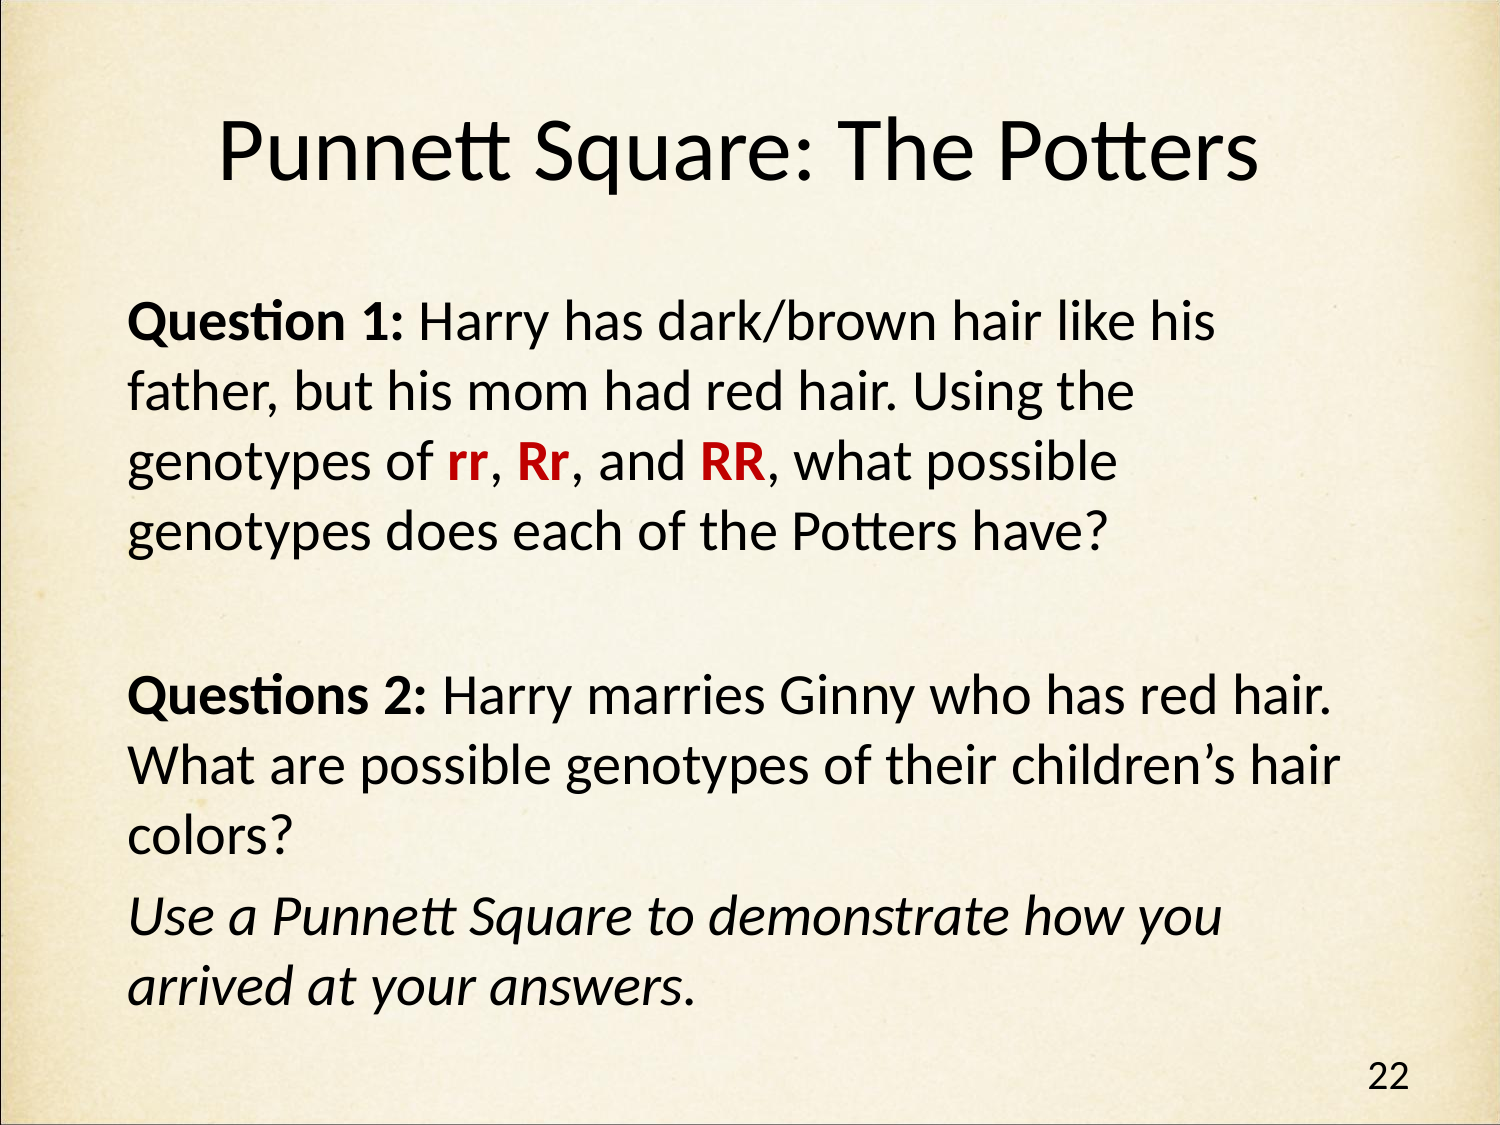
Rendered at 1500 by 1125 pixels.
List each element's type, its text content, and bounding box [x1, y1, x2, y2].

picture [0, 0, 1500, 1125]
list Question 1: Harry has dark/brown hair like his father, but his mom had red hair. Using the genotypes of rr, Rr, and RR, what possible genotypes does each of the Potters have? Questions 2: Harry marries Ginny who has red hair. What are possible genotypes of their children’s hair colors? Use a Punnett Square to demonstrate how you arrived at your answers. [112, 275, 1388, 1075]
slide_number 22 [1074, 1042, 1425, 1103]
title Punnett Square: The Potters [112, 50, 1388, 238]
